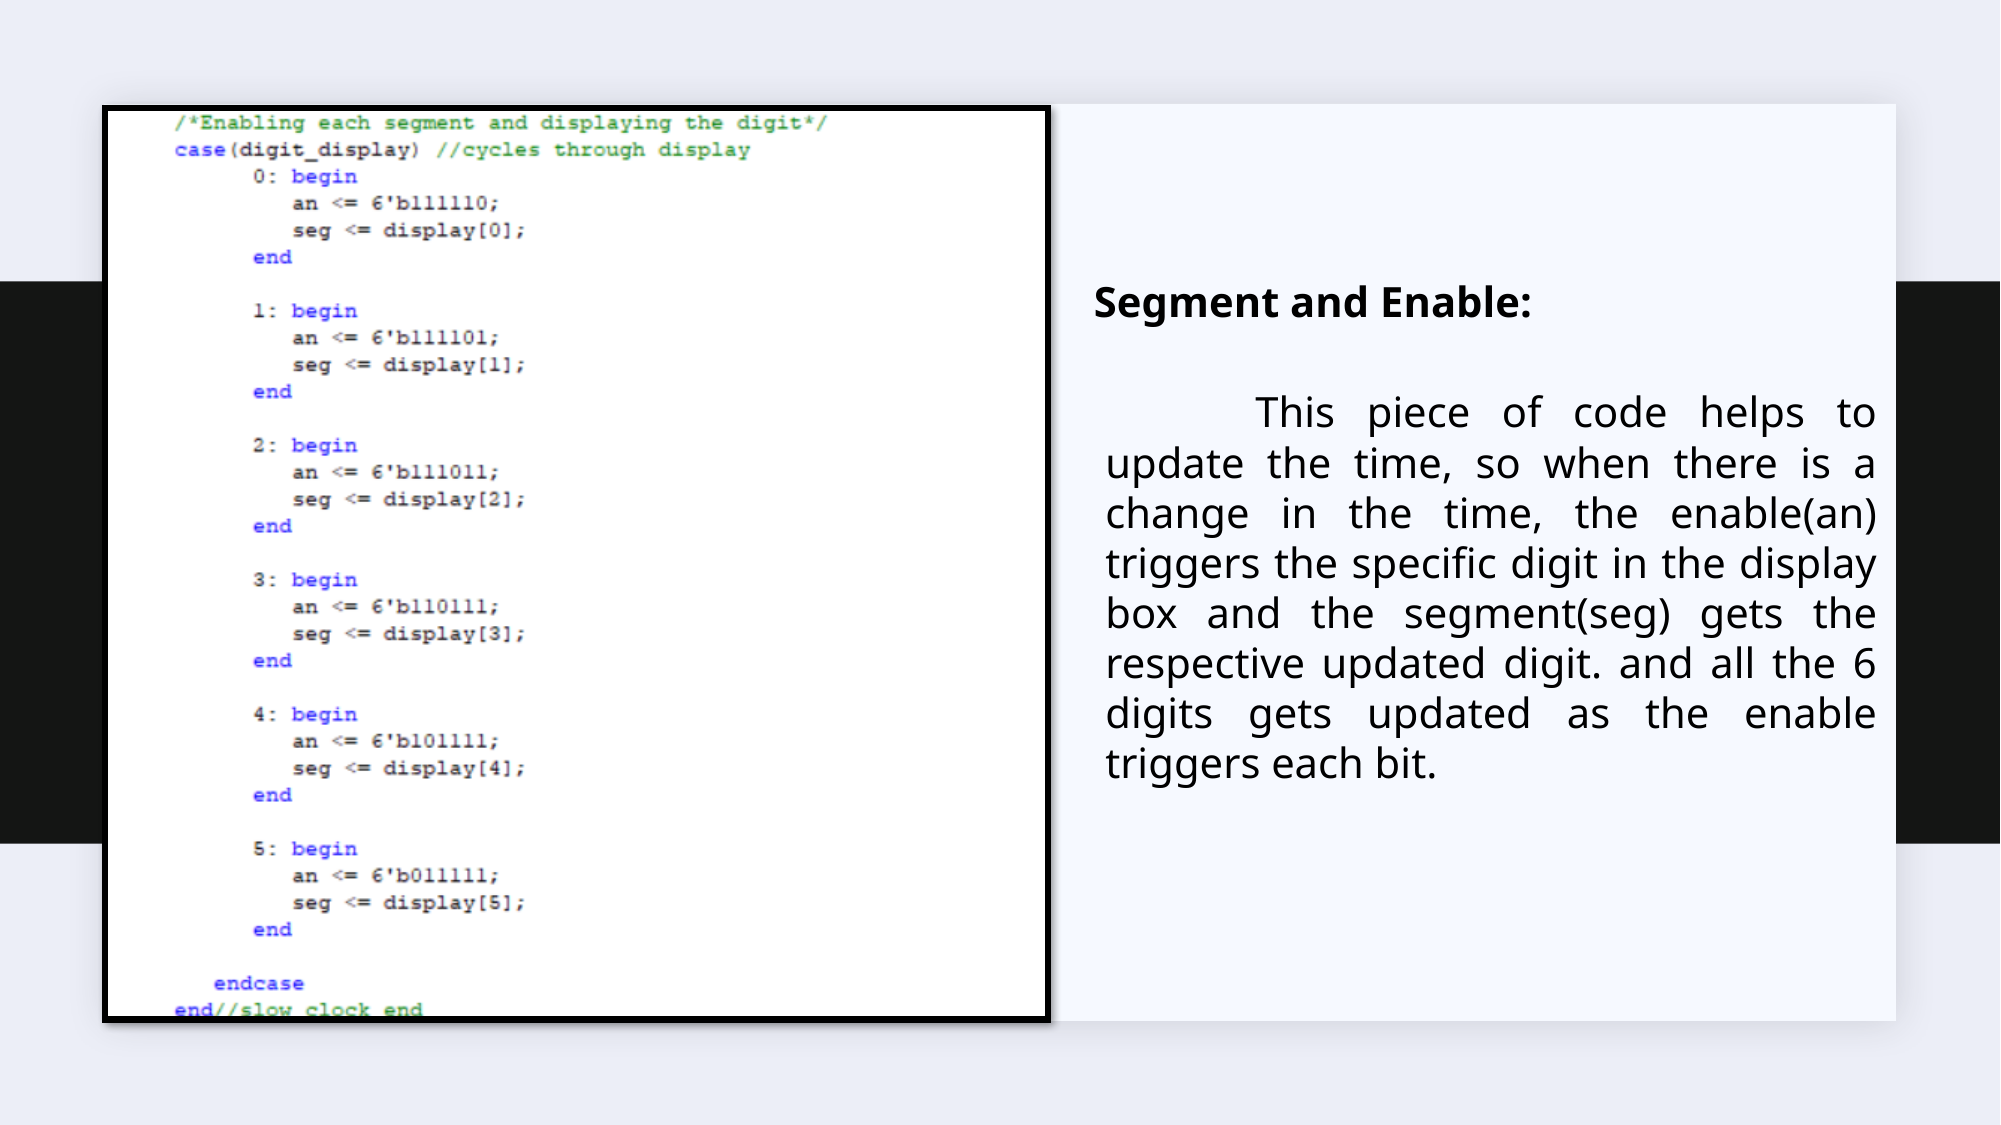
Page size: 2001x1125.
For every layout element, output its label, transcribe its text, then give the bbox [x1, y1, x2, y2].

picture [107, 110, 1046, 1017]
list Segment and Enable: This piece of code helps to update the time, so when there is a change in the time, the enable(an) triggers the specific digit in the display box and the segment(seg) gets the respective updated digit. and all the 6 digits gets updated as the enable triggers each bit. [1072, 109, 1878, 1015]
